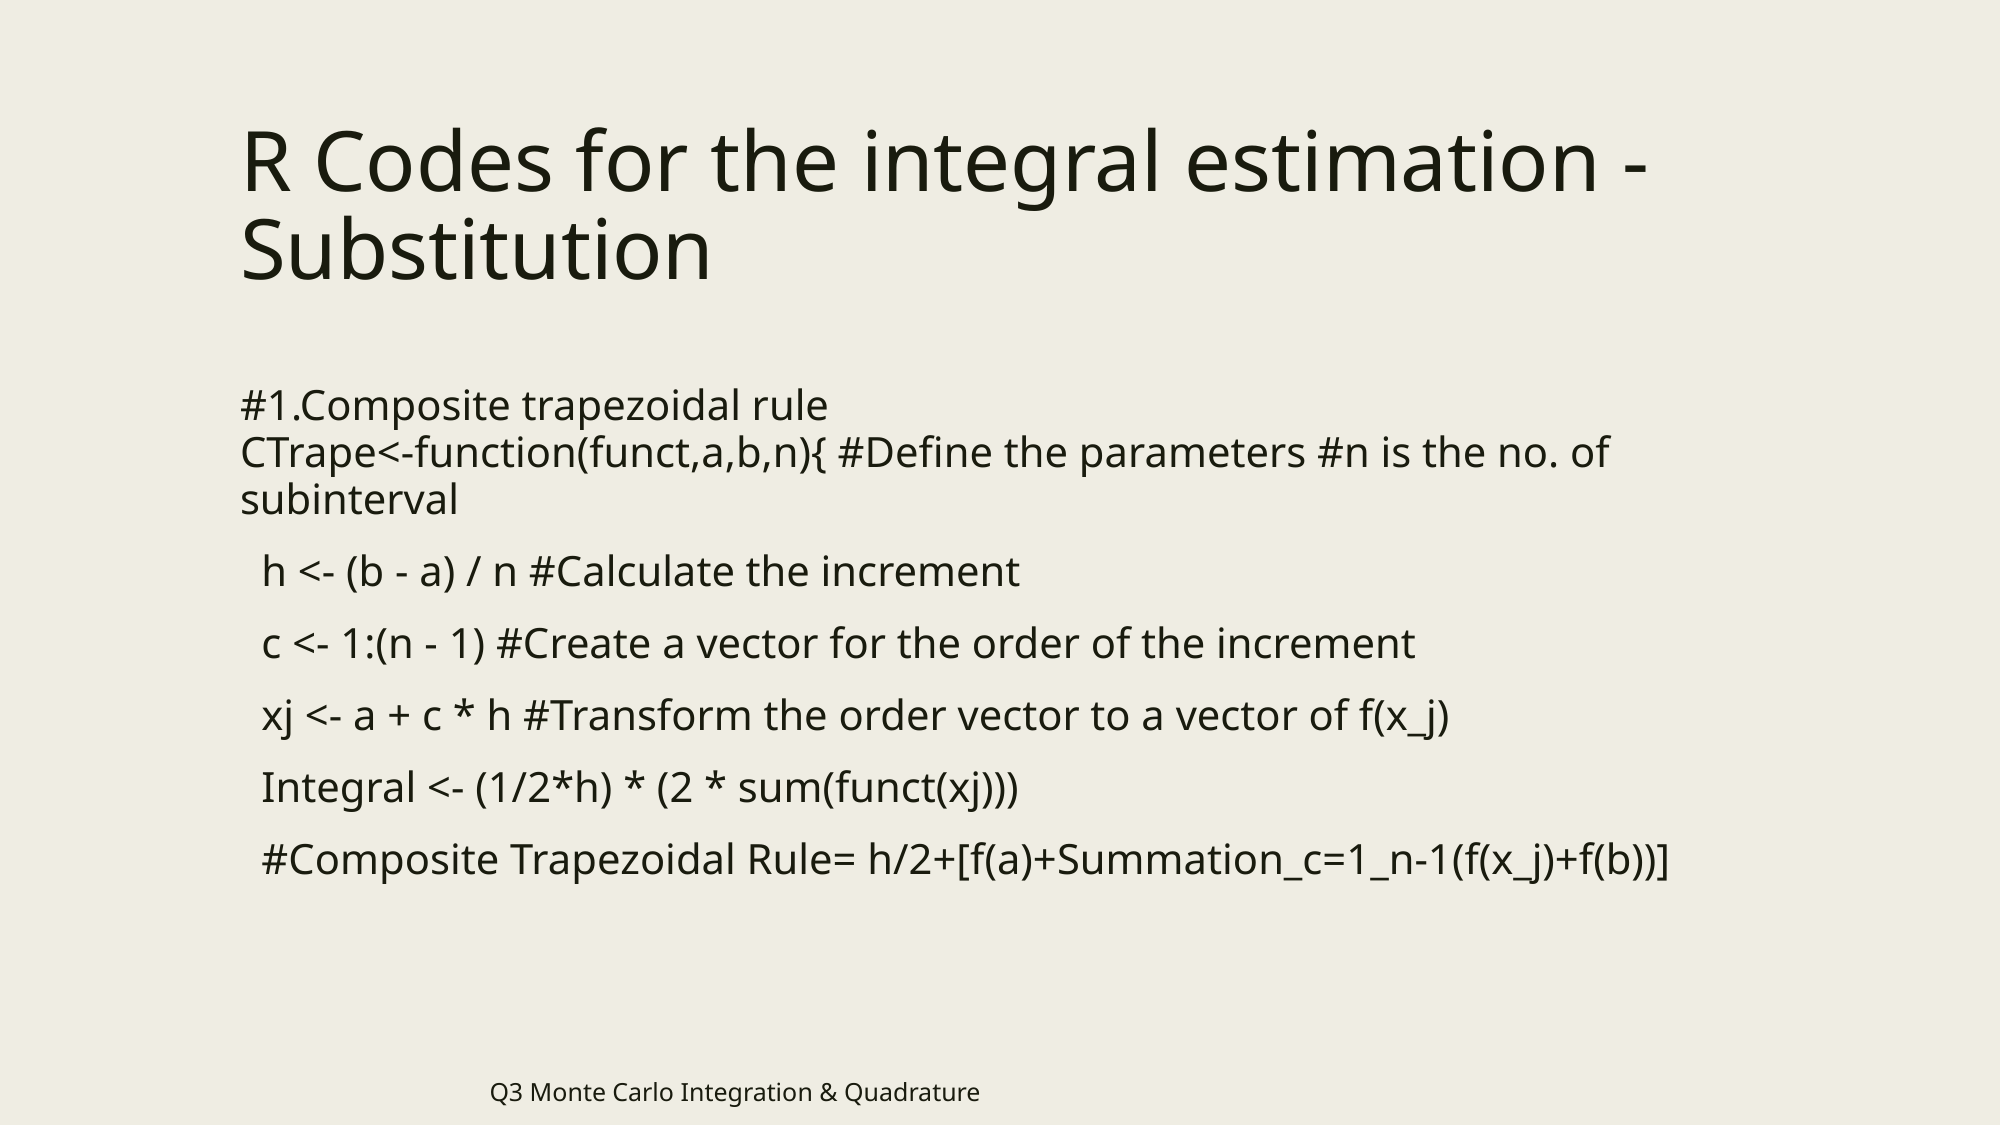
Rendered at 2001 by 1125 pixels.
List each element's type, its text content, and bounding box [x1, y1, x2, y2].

title R Codes for the integral estimation - Substitution [225, 112, 1800, 357]
list #1.Composite trapezoidal rule CTrape<-function(funct,a,b,n){ #Define the parameters #n is the no. of subinterval h <- (b - a) / n #Calculate the increment c <- 1:(n - 1) #Create a vector for the order of the increment xj <- a + c * h #Transform the order vector to a vector of f(x_j) Integral <- (1/2*h) * (2 * sum(funct(xj))) #Composite Trapezoidal Rule= h/2+[f(a)+Summation_c=1_n-1(f(x_j)+f(b))] [225, 375, 1800, 963]
footer Q3 Monte Carlo Integration & Quadrature [474, 1058, 1505, 1125]
